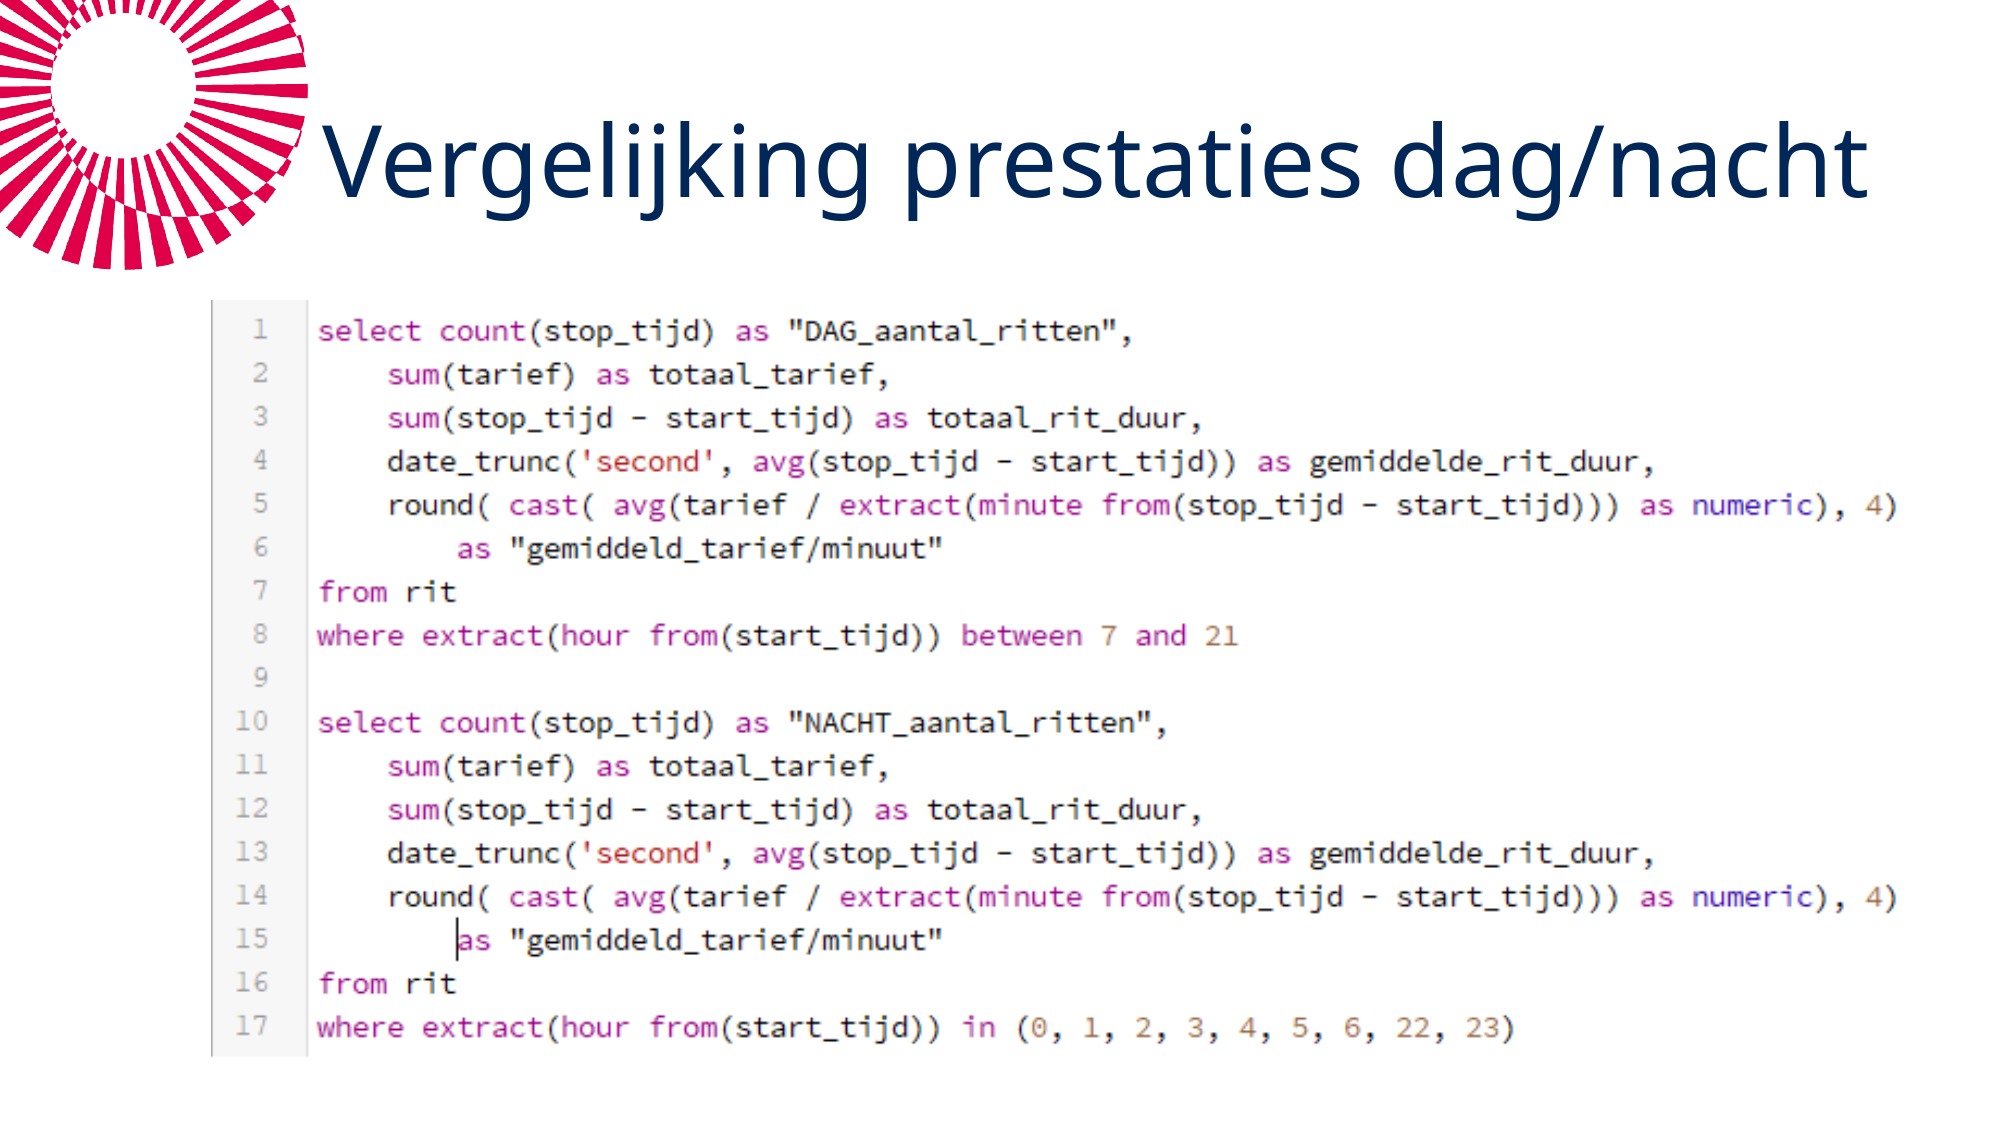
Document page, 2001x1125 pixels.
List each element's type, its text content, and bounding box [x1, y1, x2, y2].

picture [0, 0, 308, 270]
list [211, 300, 1918, 1066]
title Vergelijking prestaties dag/nacht [307, 59, 1940, 271]
